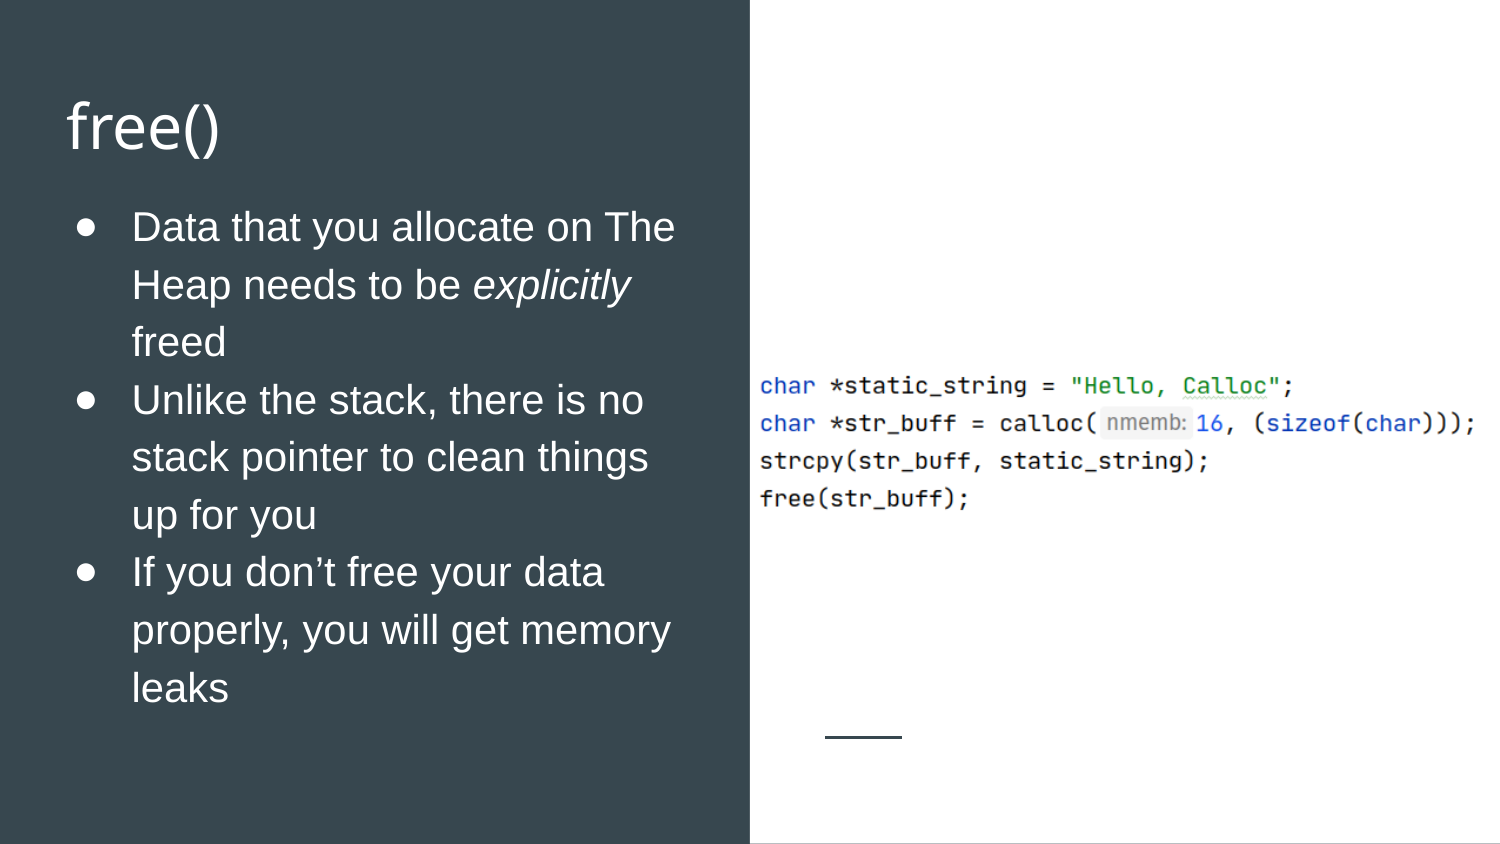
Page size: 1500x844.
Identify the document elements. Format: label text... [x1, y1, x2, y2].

picture [749, 342, 1500, 537]
text_box free() [51, 71, 957, 178]
list Data that you allocate on The Heap needs to be explicitly freed Unlike the stack, there is no stack pointer to clean things up for you If you don’t free your data properly, you will get memory leaks [41, 177, 707, 739]
